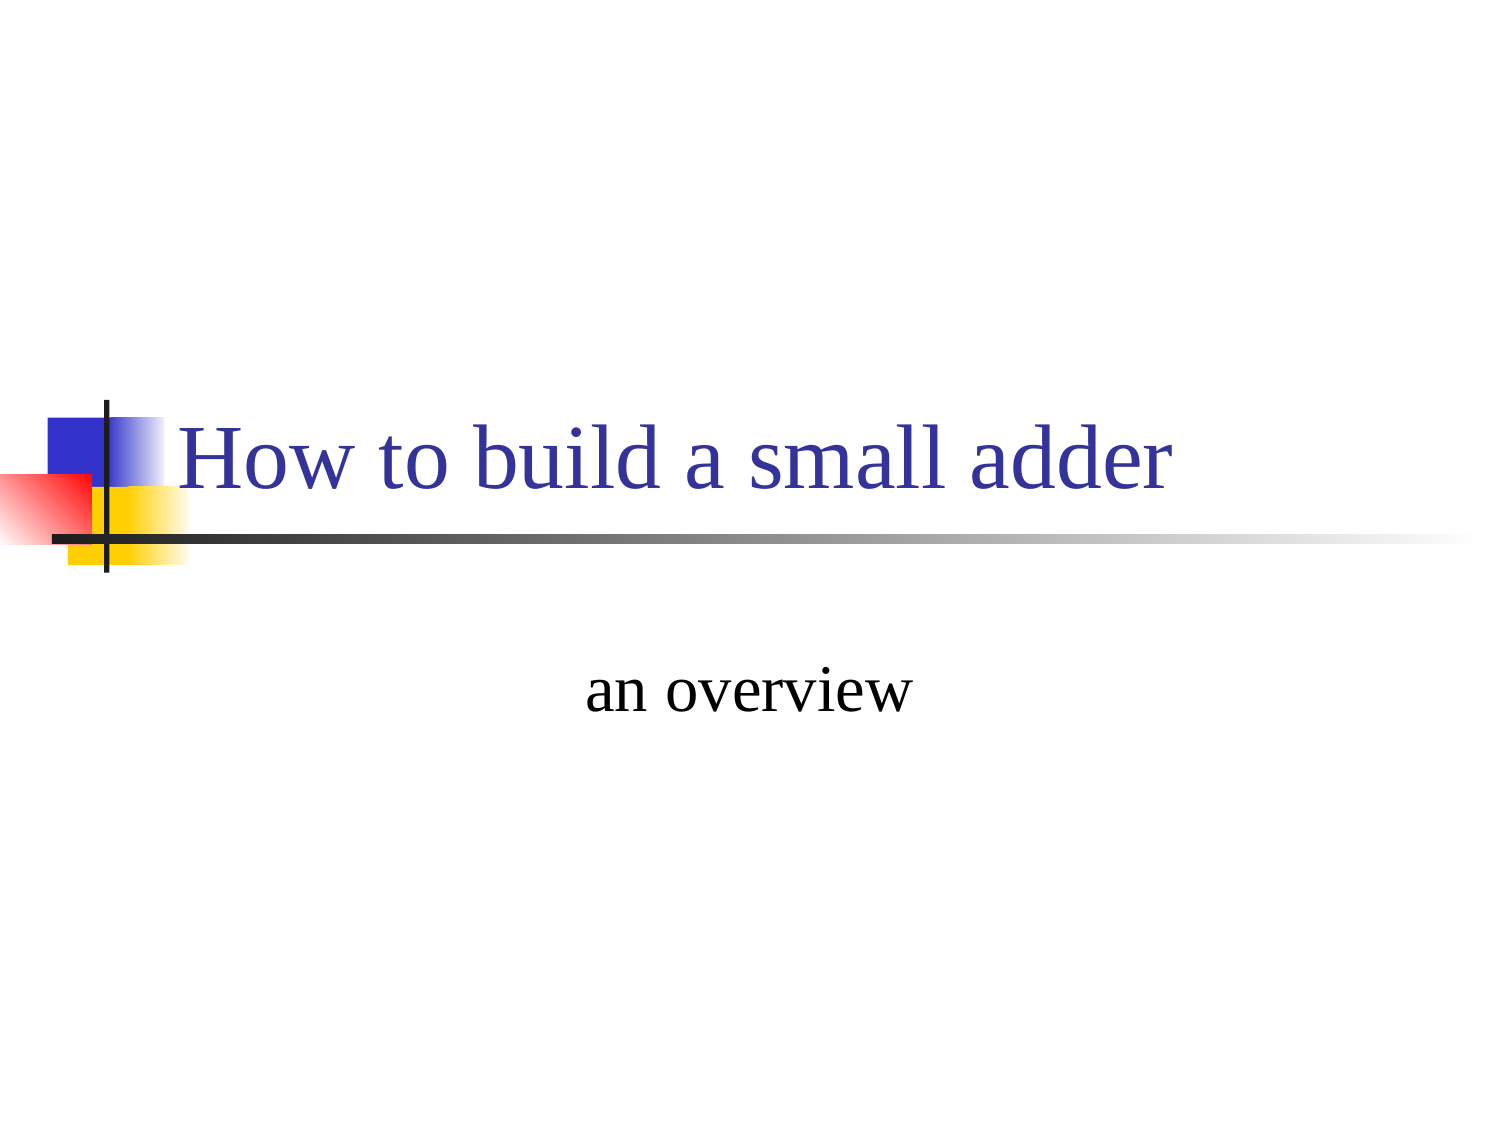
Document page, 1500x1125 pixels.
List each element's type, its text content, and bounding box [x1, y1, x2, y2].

title How to build a small adder [162, 275, 1438, 515]
subtitle an overview [225, 637, 1275, 925]
